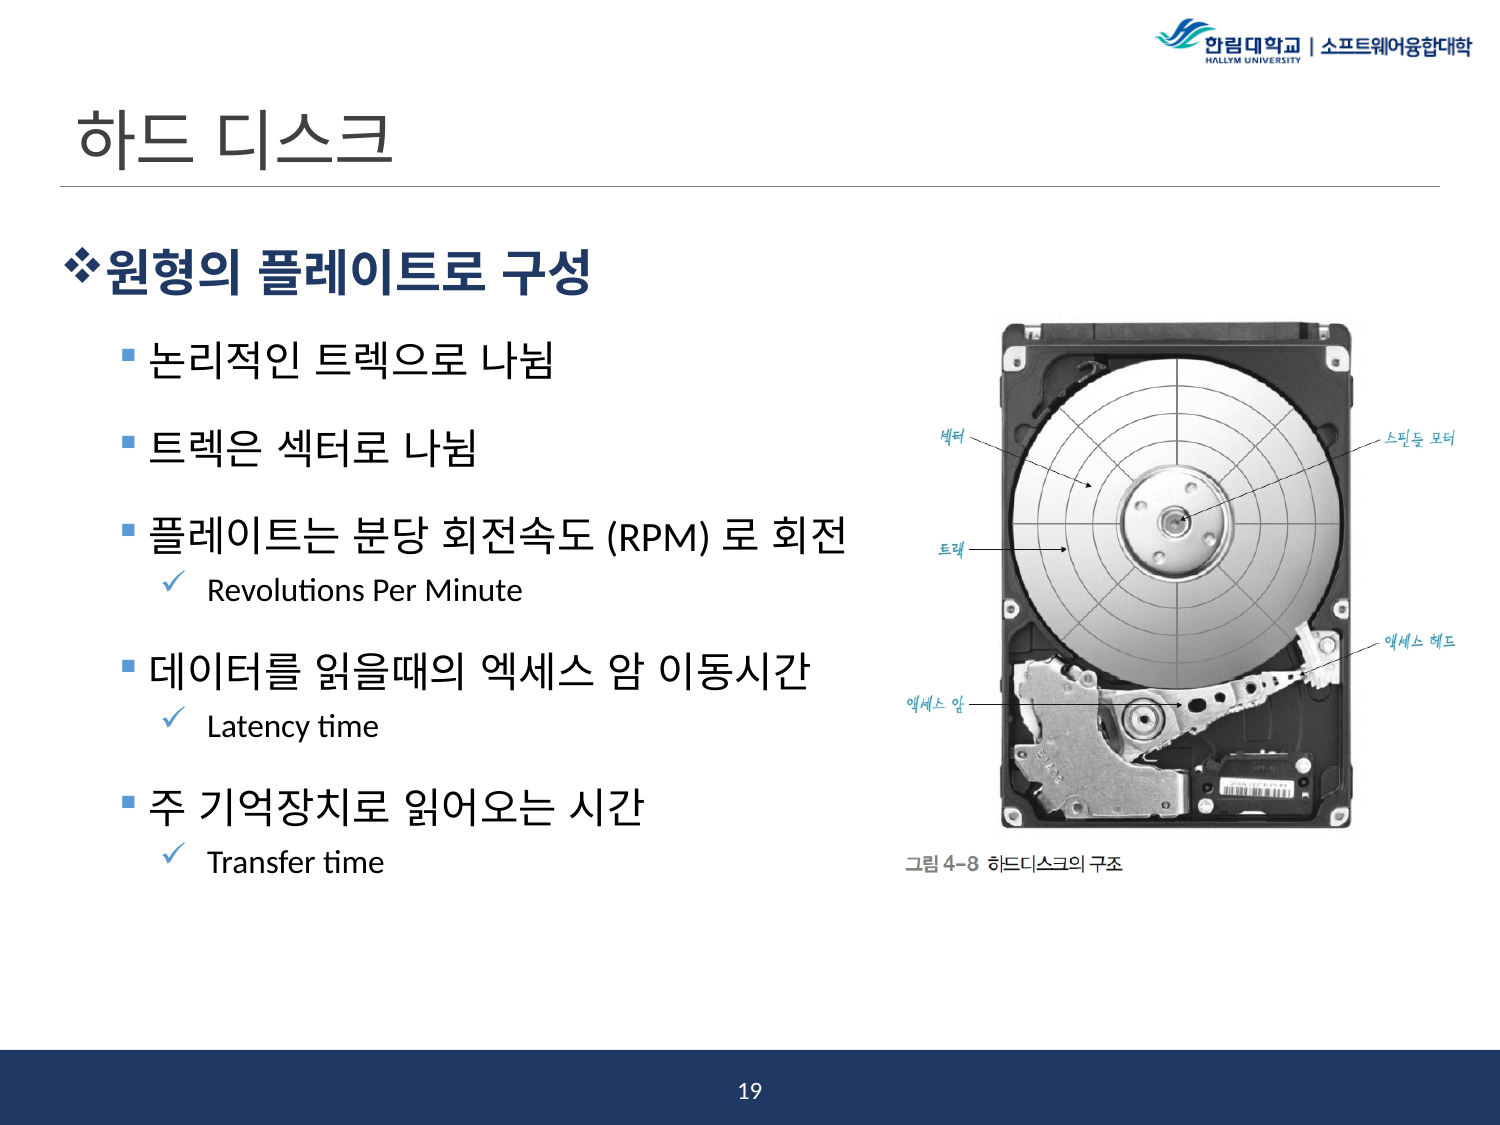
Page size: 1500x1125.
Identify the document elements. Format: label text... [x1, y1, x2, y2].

title 하드 디스크 [60, 62, 1440, 187]
picture [877, 305, 1476, 901]
list 원형의 플레이트로 구성 논리적인 트렉으로 나뉨 트렉은 섹터로 나뉨 플레이트는 분당 회전속도(RPM)로 회전 Revolutions Per Minute 데이터를 읽을때의 엑세스 암 이동시간 Latency time 주 기억장치로 읽어오는 시간 Transfer time [60, 204, 1440, 982]
picture [1148, 7, 1483, 76]
slide_number 18 [669, 1059, 831, 1120]
